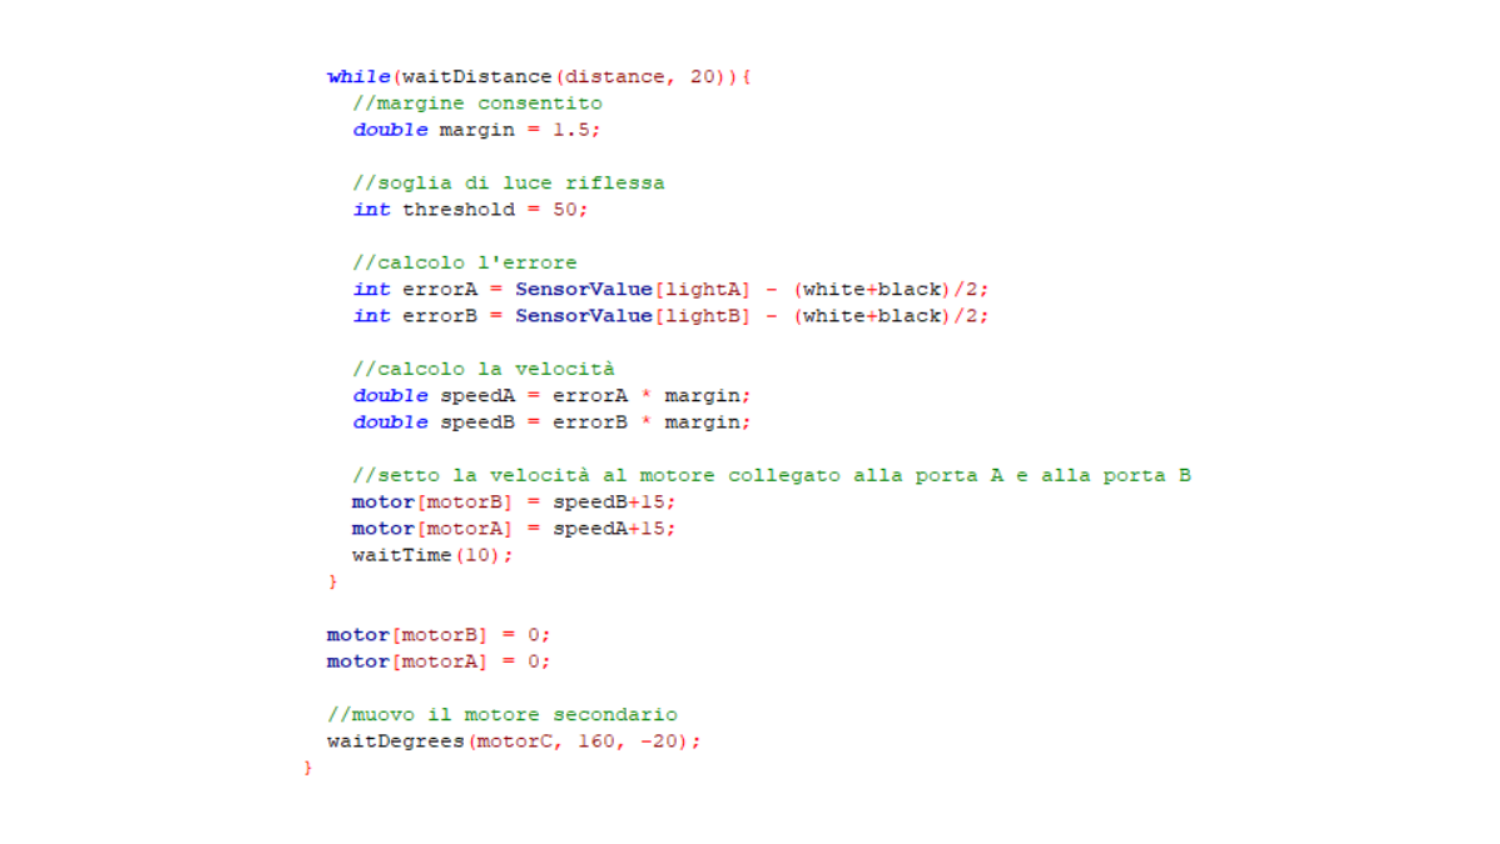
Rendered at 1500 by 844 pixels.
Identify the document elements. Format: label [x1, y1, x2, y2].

picture [291, 55, 1209, 788]
